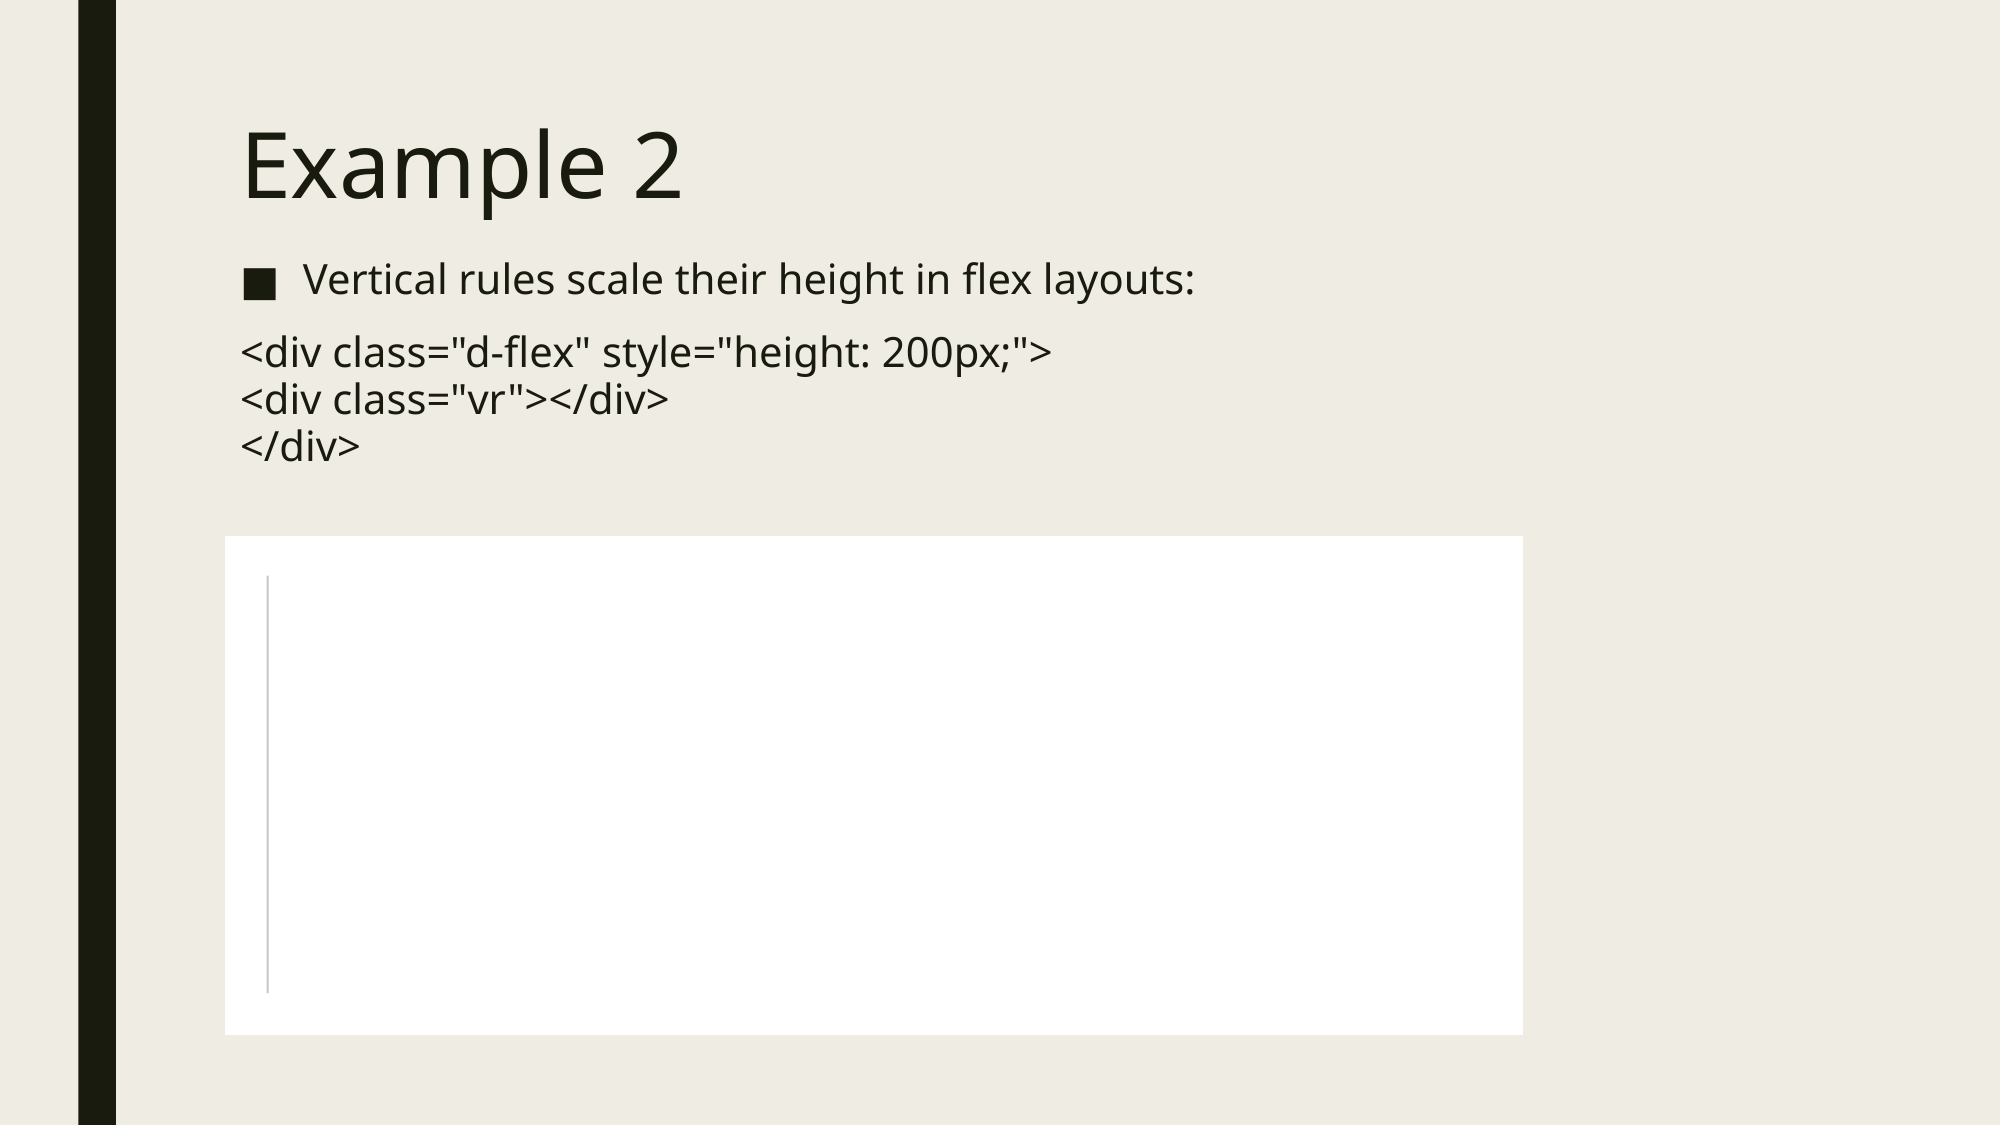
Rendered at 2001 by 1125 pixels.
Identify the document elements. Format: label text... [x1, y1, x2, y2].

title Example 2 [225, 112, 1800, 249]
list Vertical rules scale their height in flex layouts: <div class="d-flex" style="height: 200px;"> <div class="vr"></div> </div> [225, 249, 1800, 963]
picture [224, 536, 1523, 1035]
